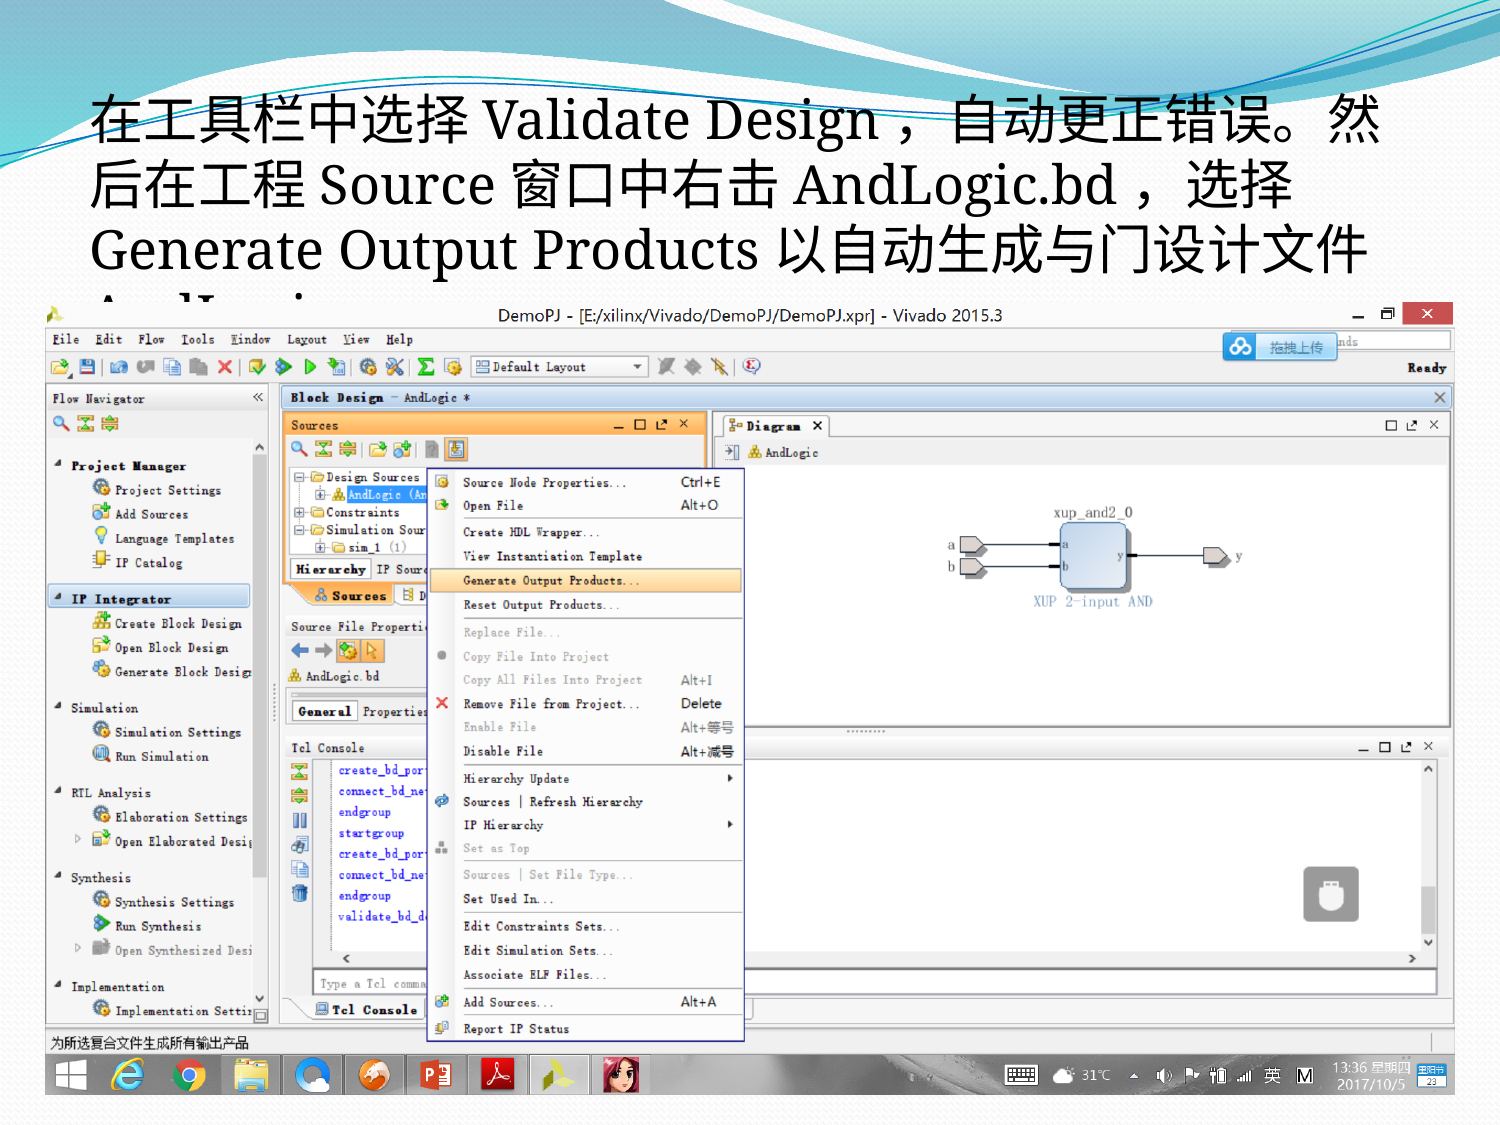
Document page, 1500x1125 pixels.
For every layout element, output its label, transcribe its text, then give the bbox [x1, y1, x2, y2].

picture [45, 302, 1455, 1096]
list 在工具栏中选择Validate Design，自动更正错误。然后在工程Source窗口中右击AndLogic.bd，选择Generate Output Products以自动生成与门设计文件AndLogic.v。 [75, 78, 1425, 301]
